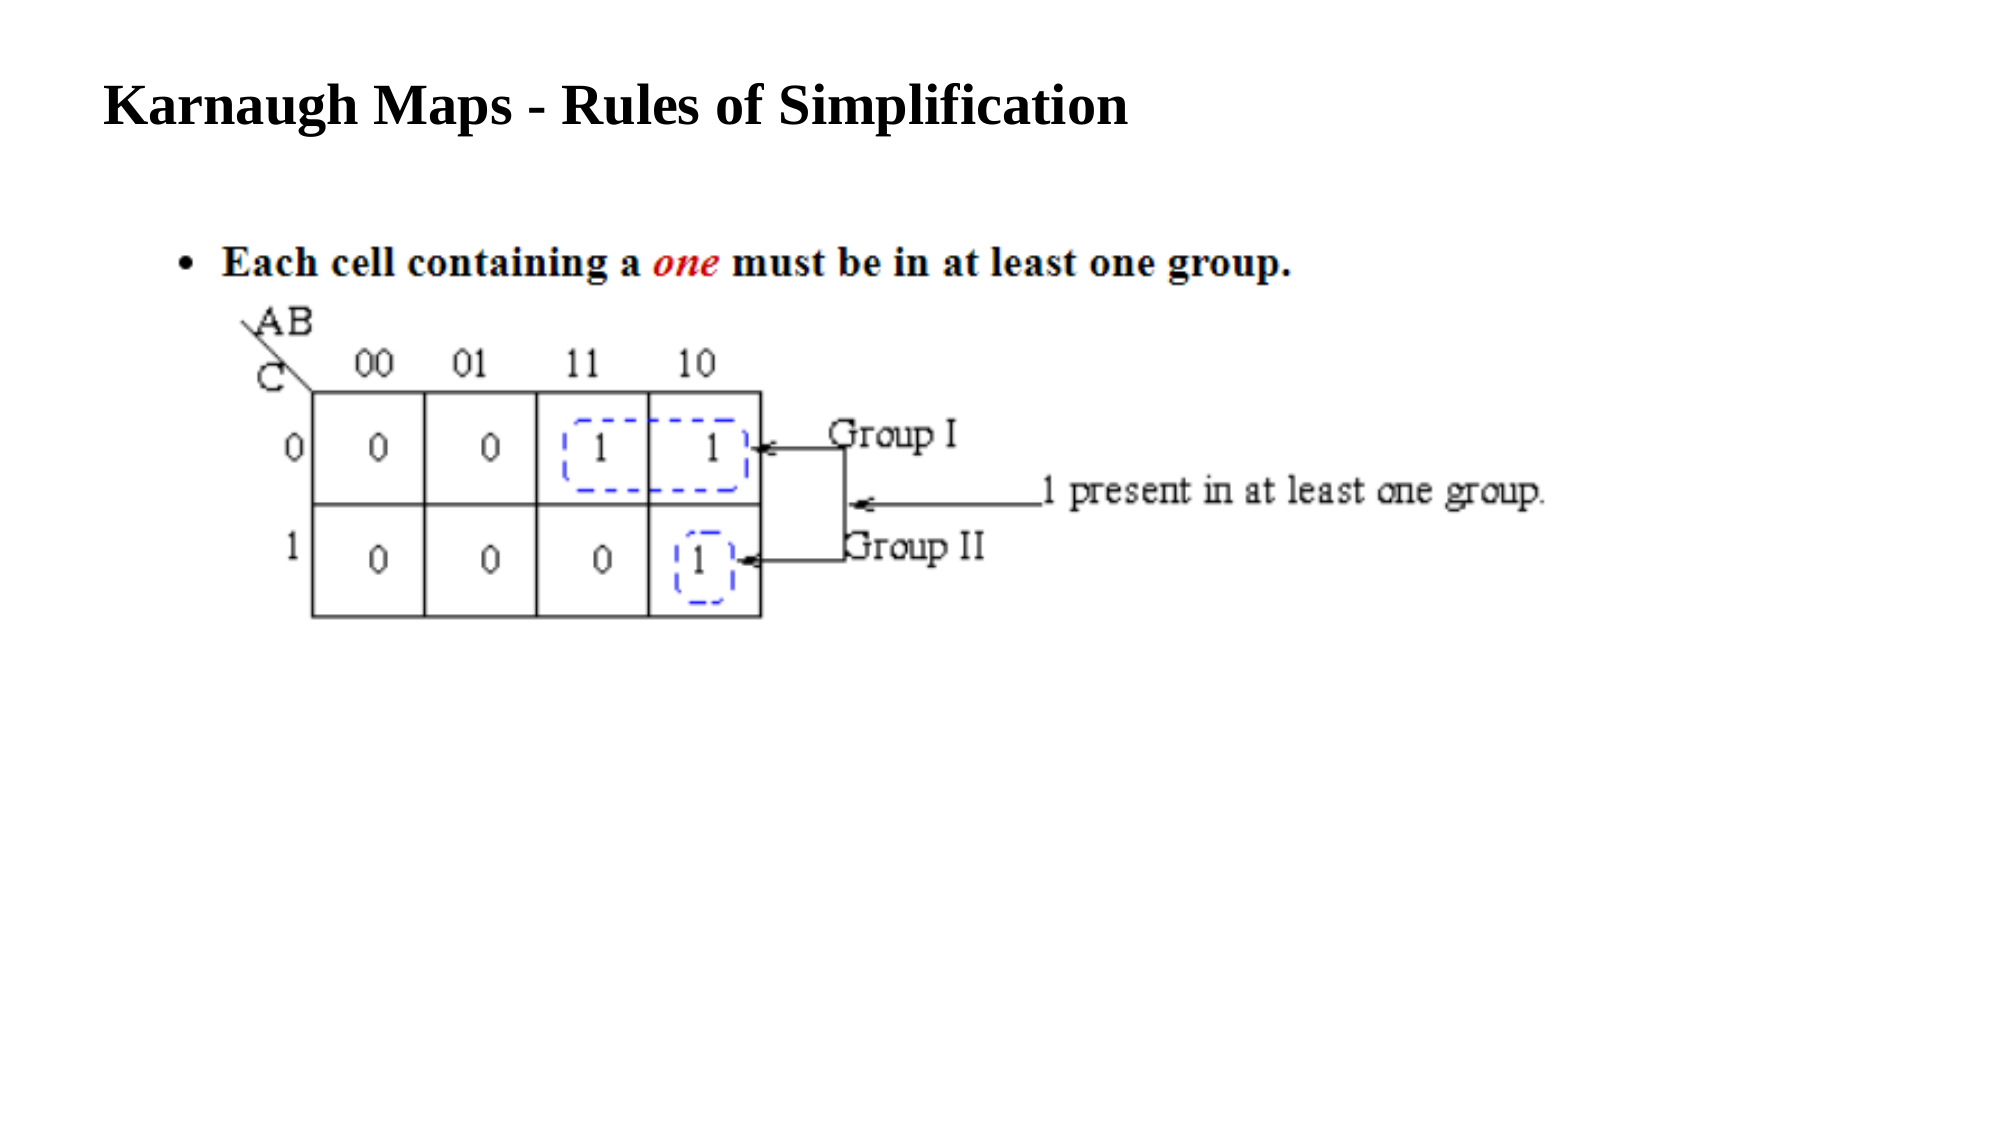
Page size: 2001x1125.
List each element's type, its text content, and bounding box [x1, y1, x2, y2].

text_box Karnaugh Maps - Rules of Simplification [88, 59, 1687, 144]
picture [155, 216, 1650, 649]
